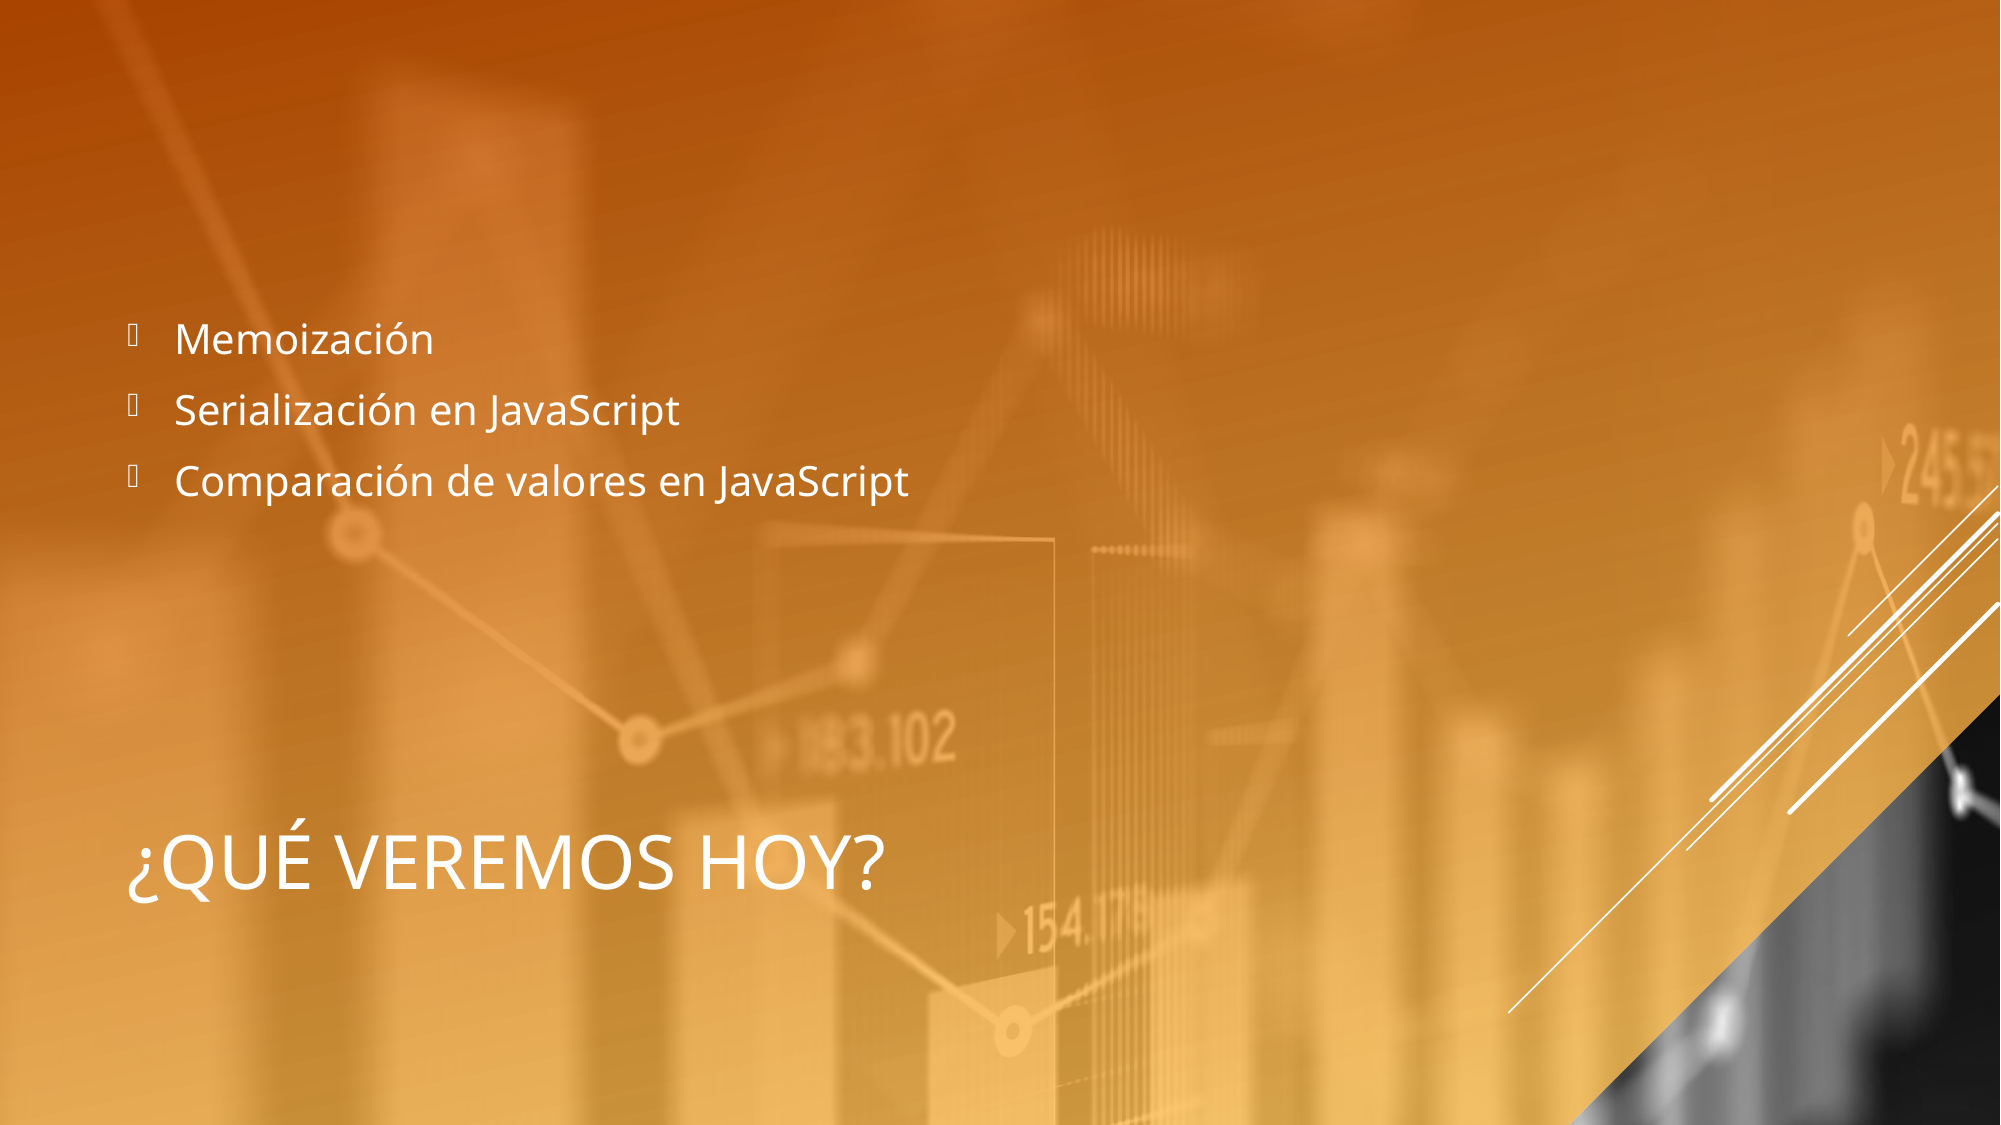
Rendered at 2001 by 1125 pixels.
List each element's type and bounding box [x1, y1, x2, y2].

picture [0, 0, 2000, 1125]
text_box [1508, 485, 1999, 1013]
